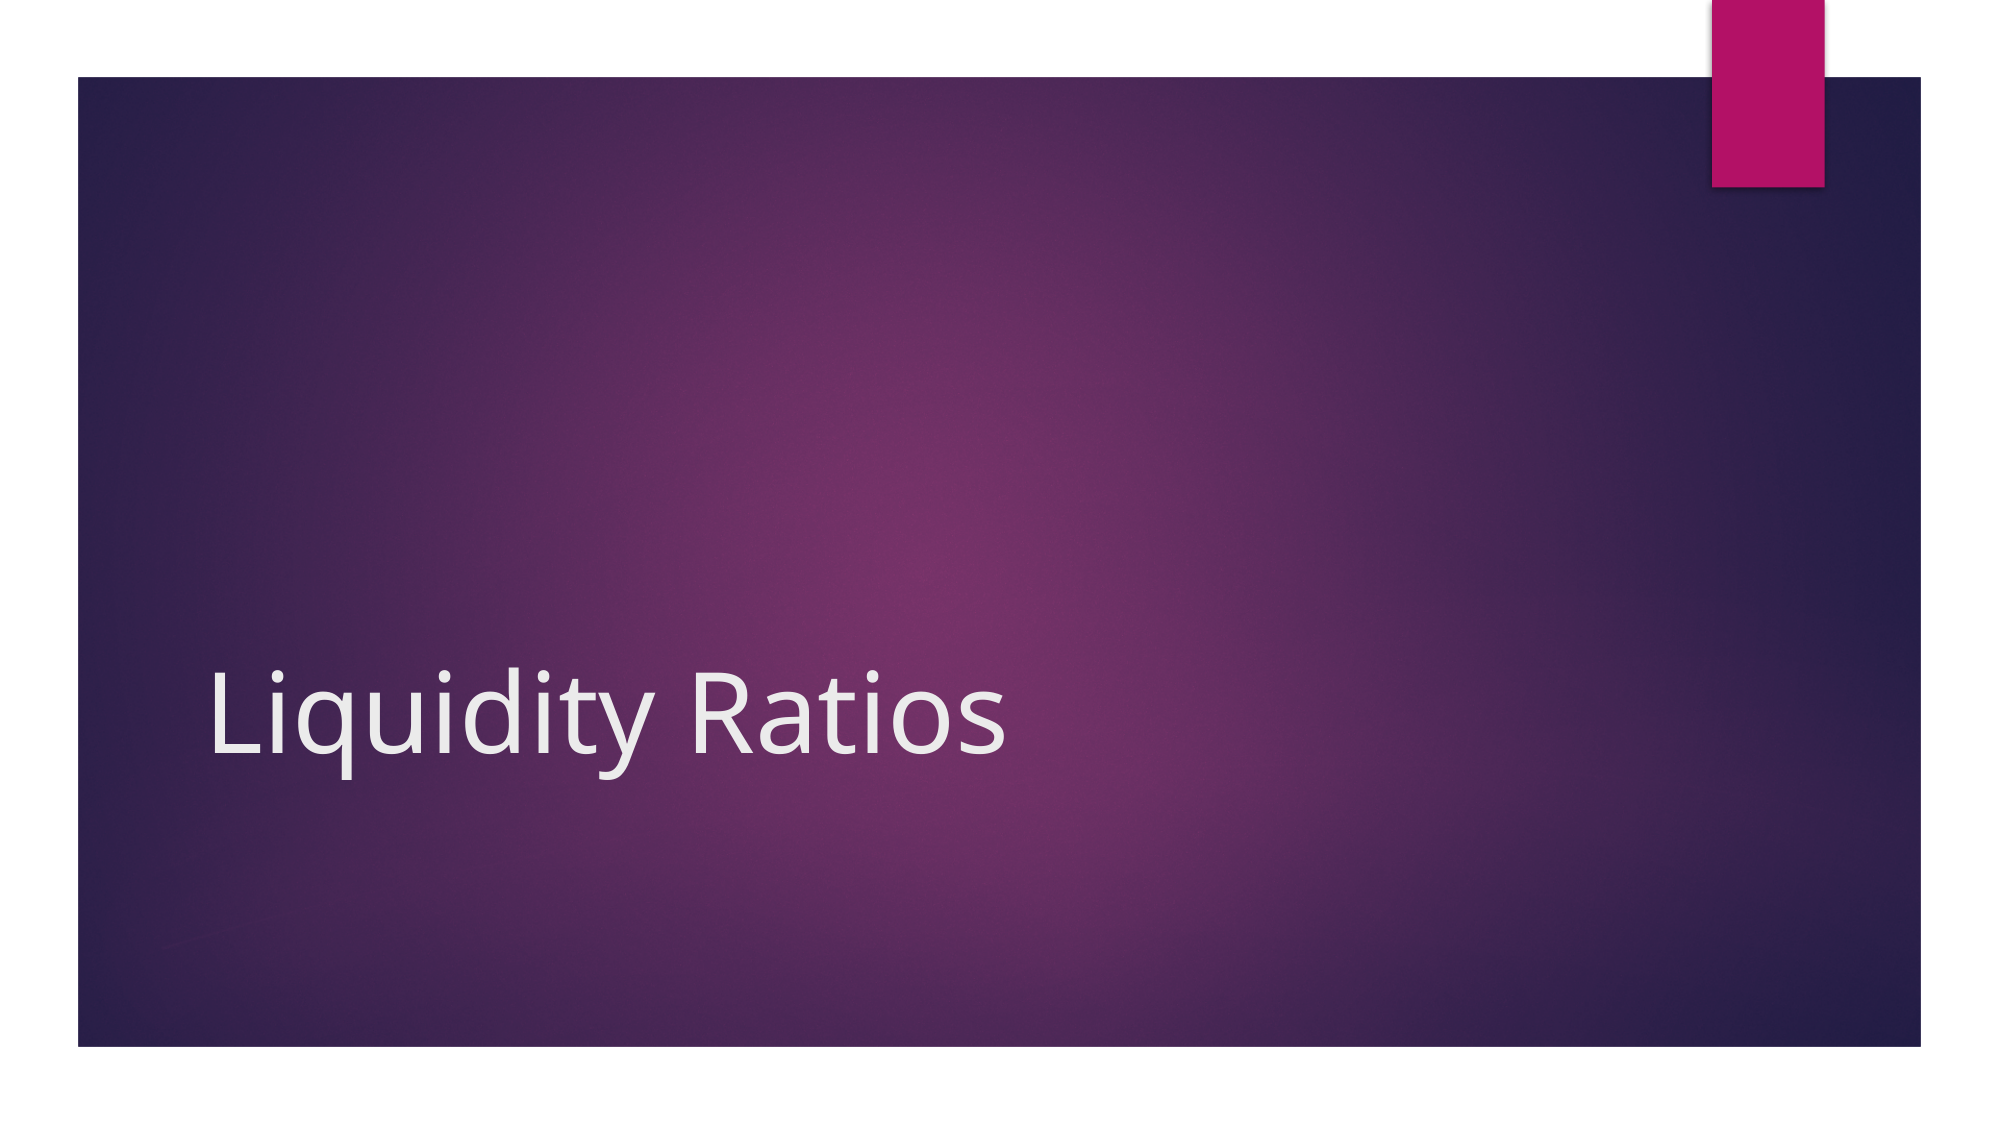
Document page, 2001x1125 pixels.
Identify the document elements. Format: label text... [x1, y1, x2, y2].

title Liquidity Ratios [189, 344, 1638, 784]
